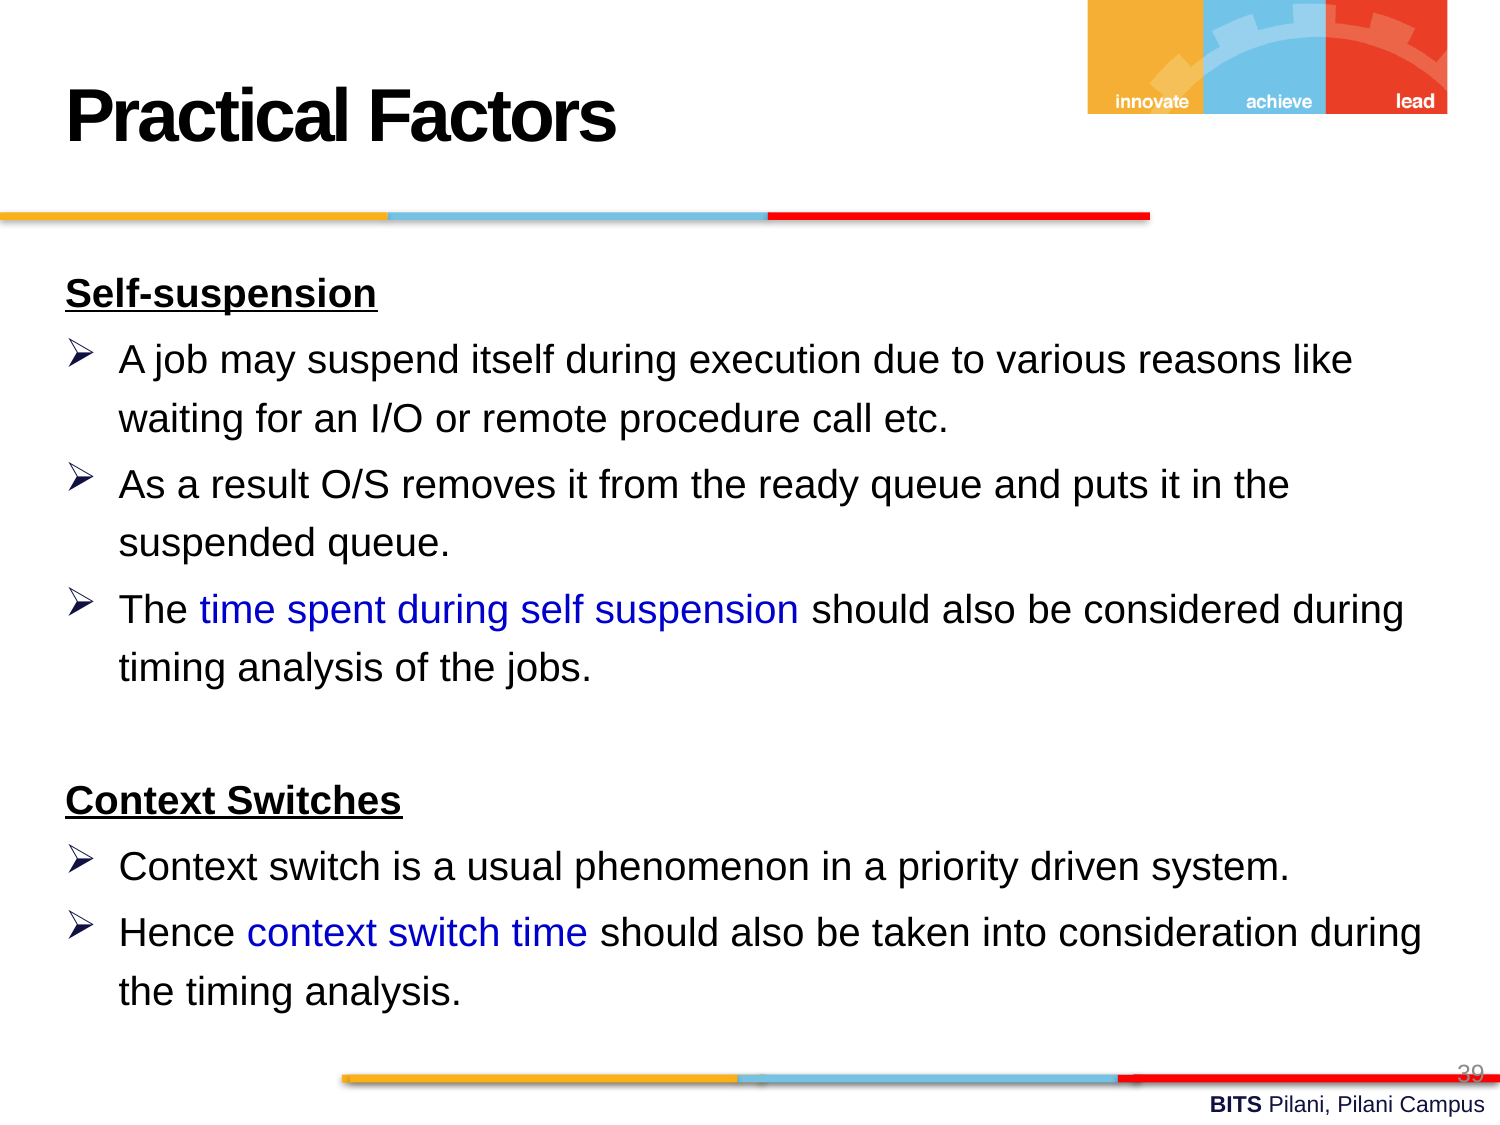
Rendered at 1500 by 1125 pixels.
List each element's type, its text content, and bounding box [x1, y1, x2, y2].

list Self-suspension A job may suspend itself during execution due to various reasons like waiting for an I/O or remote procedure call etc. As a result O/S removes it from the ready queue and puts it in the suspended queue. The time spent during self suspension should also be considered during timing analysis of the jobs. Context Switches Context switch is a usual phenomenon in a priority driven system. Hence context switch time should also be taken into consideration during the timing analysis. [49, 249, 1451, 1026]
list Practical Factors [49, 24, 1088, 213]
slide_number 39 [1149, 1042, 1500, 1103]
picture [1087, 0, 1448, 114]
